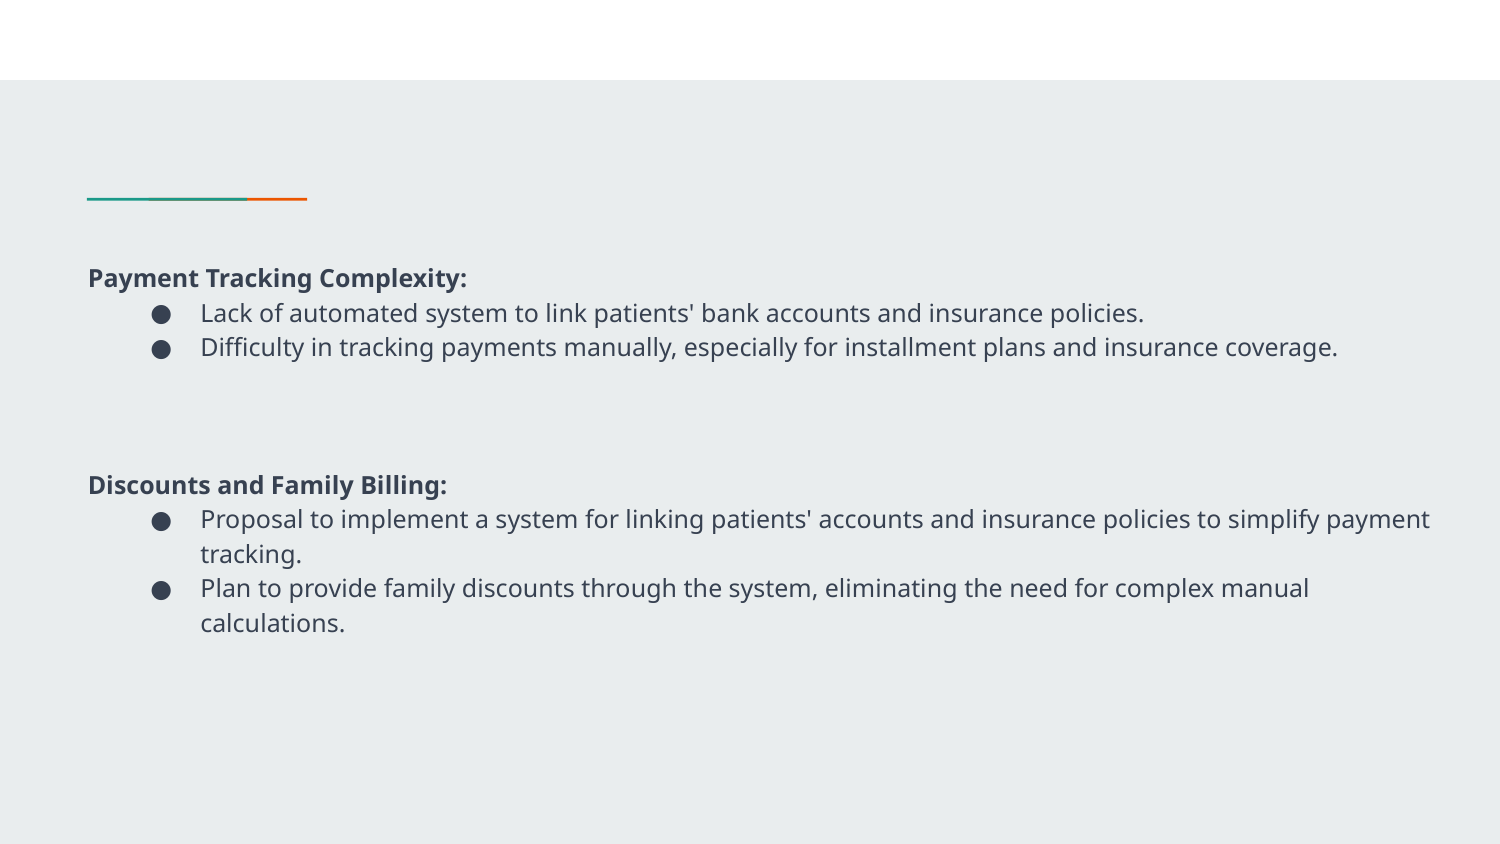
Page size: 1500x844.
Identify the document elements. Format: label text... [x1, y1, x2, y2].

text_box Payment Tracking Complexity: Lack of automated system to link patients' bank accounts and insurance policies. Difficulty in tracking payments manually, especially for installment plans and insurance coverage. Discounts and Family Billing: Proposal to implement a system for linking patients' accounts and insurance policies to simplify payment tracking. Plan to provide family discounts through the system, eliminating the need for complex manual calculations. [35, 243, 1454, 652]
